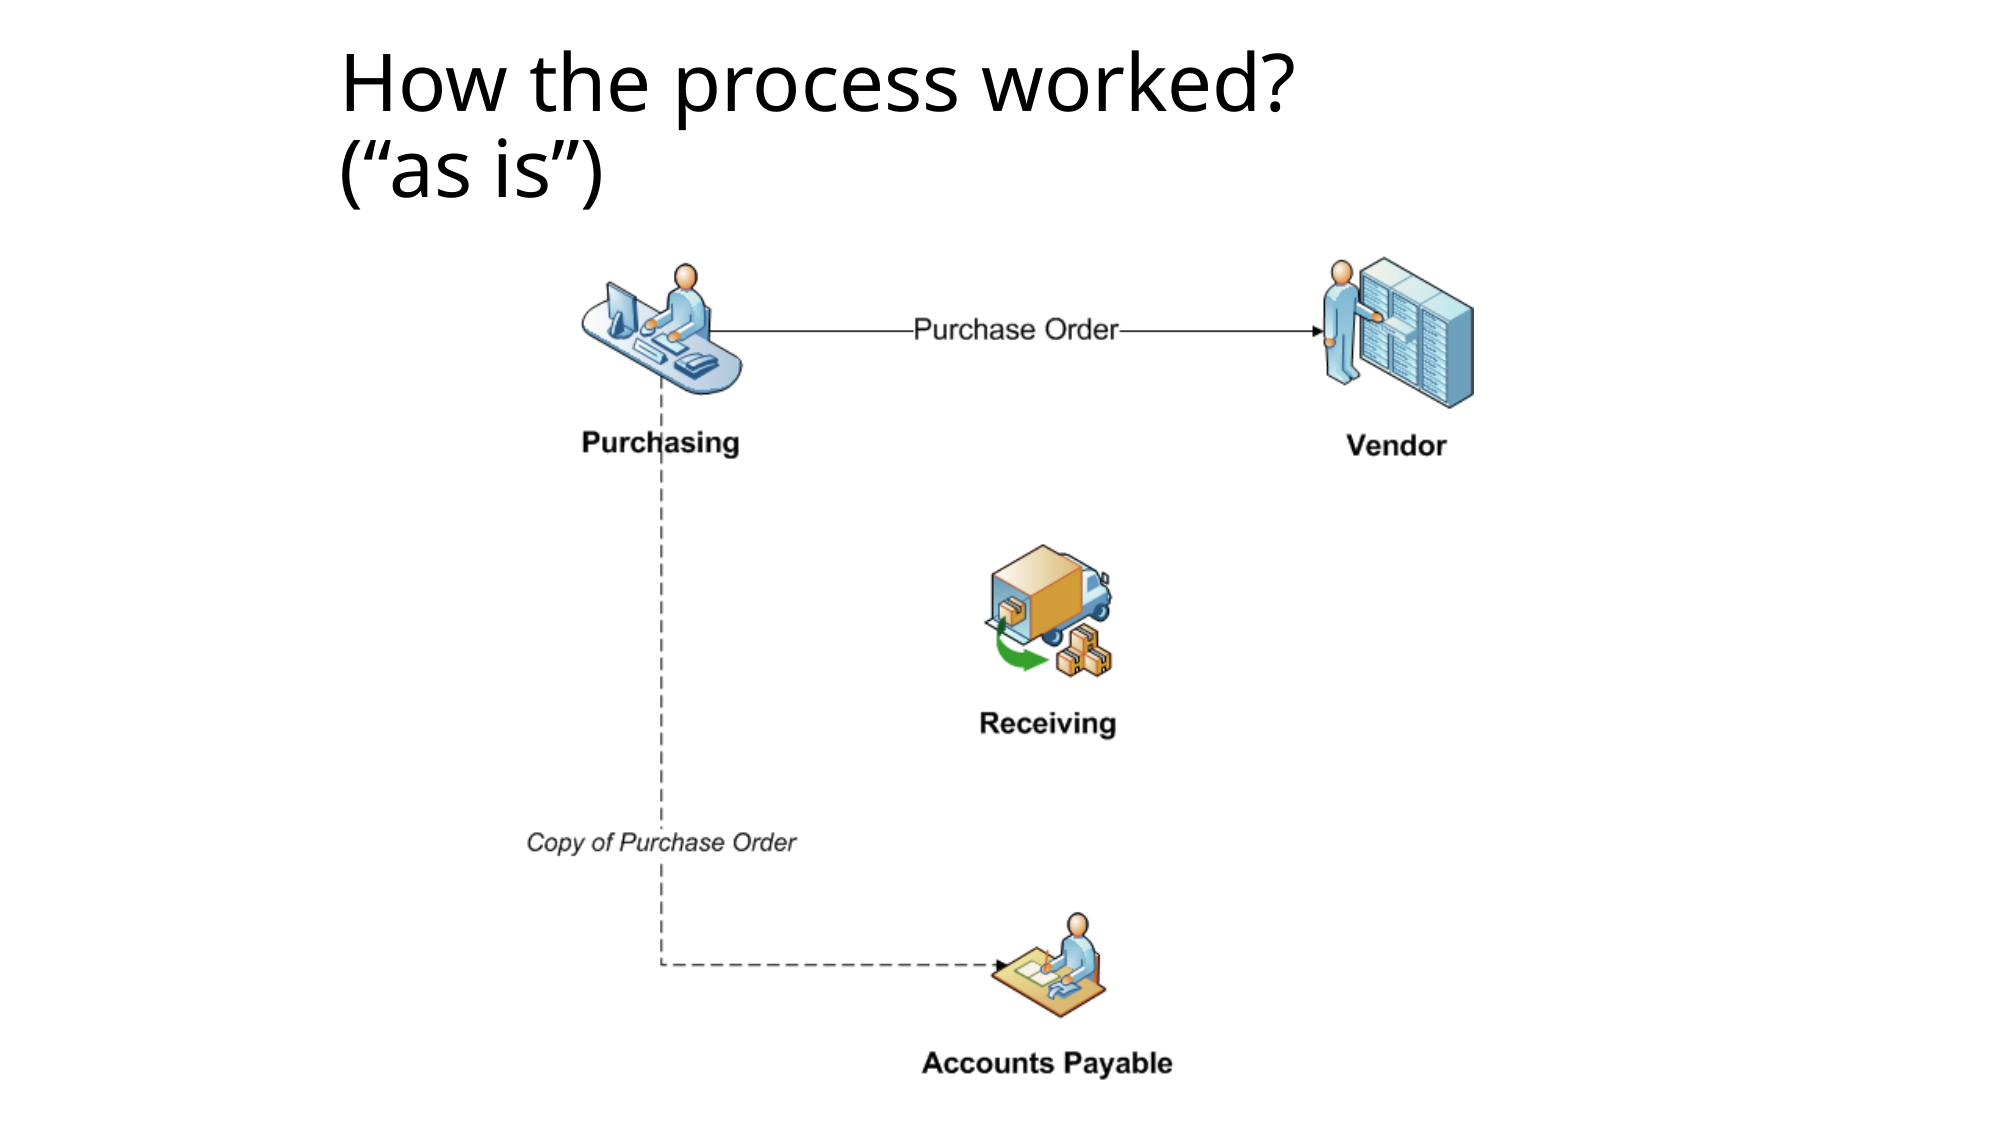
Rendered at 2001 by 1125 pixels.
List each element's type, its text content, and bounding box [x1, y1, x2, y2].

picture [526, 254, 1474, 1083]
title How the process worked? (“as is”) [324, 34, 1675, 223]
